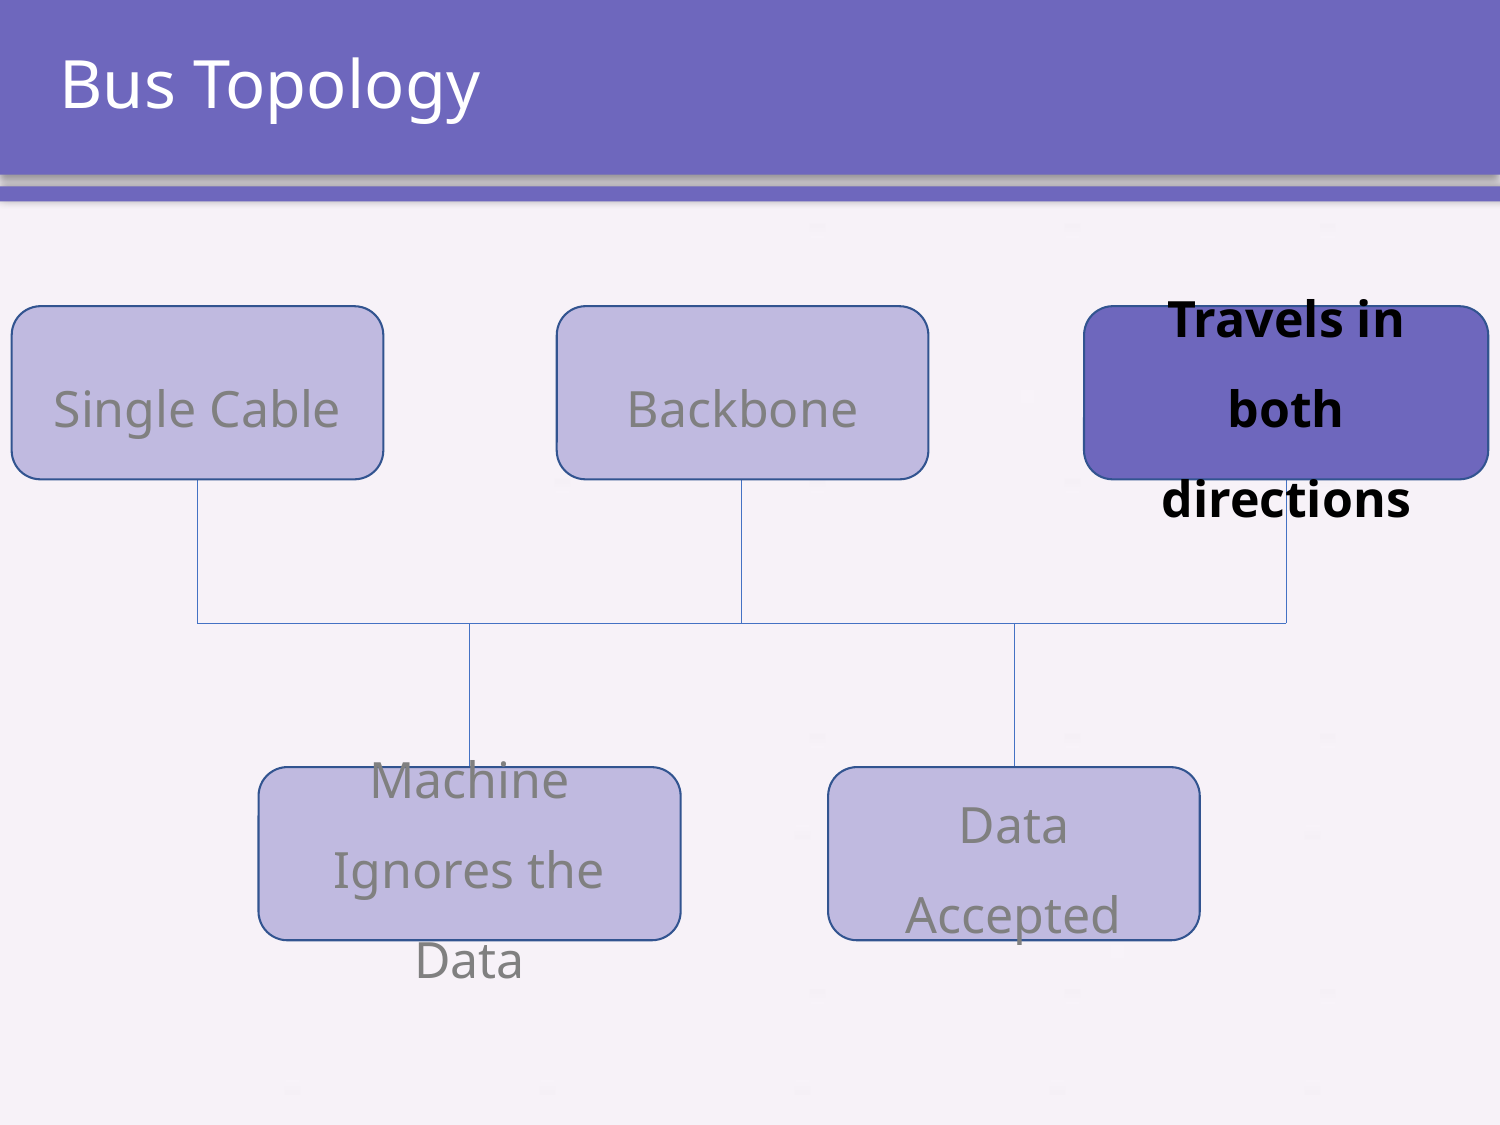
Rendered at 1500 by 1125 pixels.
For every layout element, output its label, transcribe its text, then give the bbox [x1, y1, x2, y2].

text_box Single Cable [10, 305, 385, 481]
text_box Travels in both directions [1082, 305, 1490, 481]
title Bus Topology [44, 0, 1464, 175]
text_box Data Accepted [827, 766, 1201, 942]
text_box Machine Ignores the Data [257, 766, 682, 942]
picture [0, 175, 1500, 186]
picture [0, 202, 1500, 1125]
text_box Backbone [555, 305, 930, 481]
